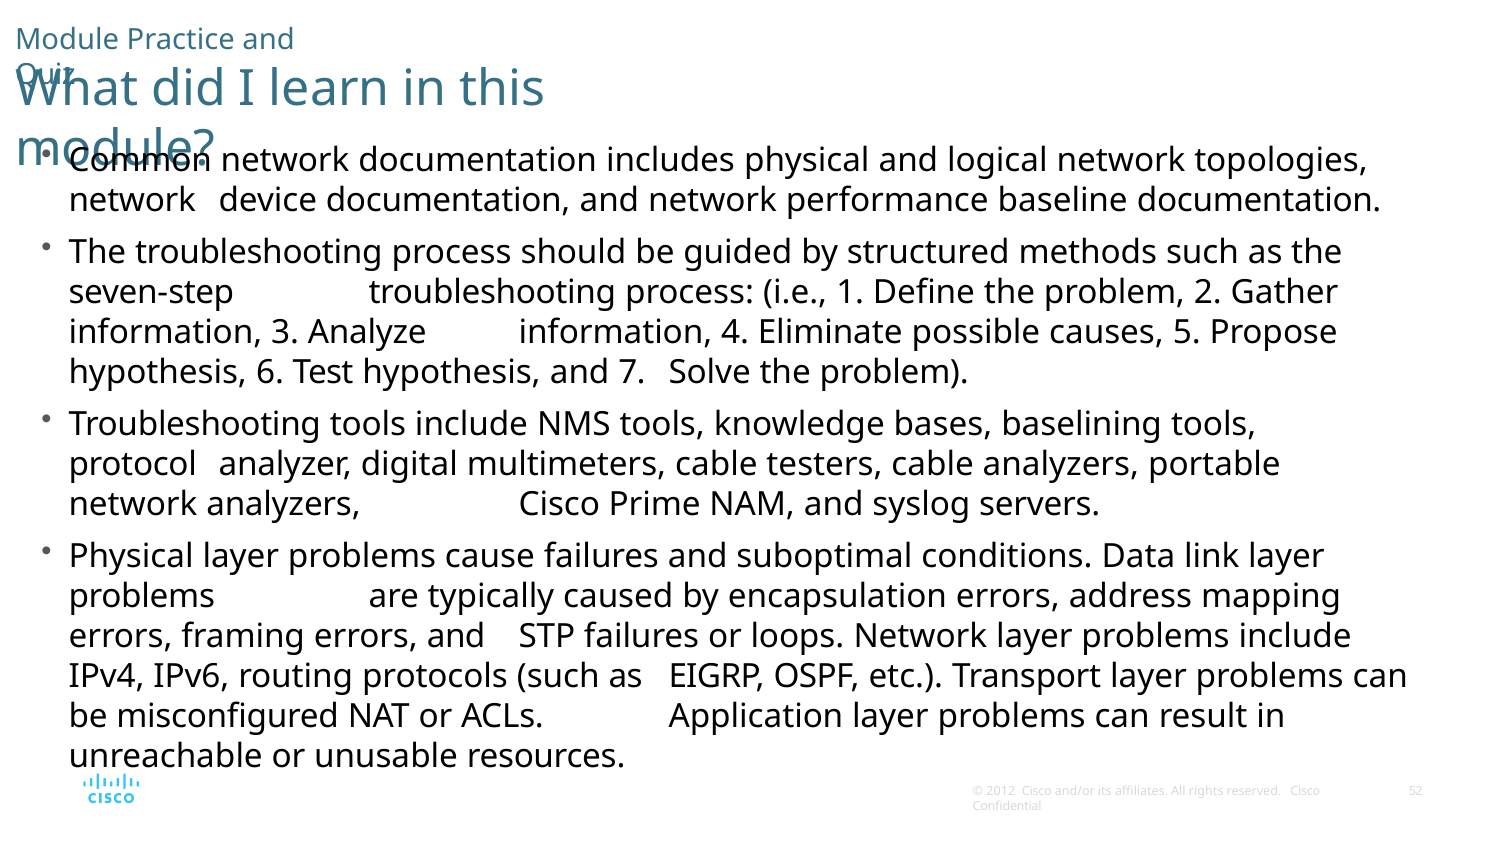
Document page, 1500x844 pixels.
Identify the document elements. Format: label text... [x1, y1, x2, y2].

footer © 2012 Cisco and/or its affiliates. All rights reserved. Cisco Confidential [970, 782, 1381, 844]
slide_number 34 [1402, 782, 1432, 844]
text_box Common network documentation includes physical and logical network topologies, network device documentation, and network performance baseline documentation. The troubleshooting process should be guided by structured methods such as the seven-step troubleshooting process: (i.e., 1. Define the problem, 2. Gather information, 3. Analyze information, 4. Eliminate possible causes, 5. Propose hypothesis, 6. Test hypothesis, and 7. Solve the problem). Troubleshooting tools include NMS tools, knowledge bases, baselining tools, protocol analyzer, digital multimeters, cable testers, cable analyzers, portable network analyzers, Cisco Prime NAM, and syslog servers. Physical layer problems cause failures and suboptimal conditions. Data link layer problems are typically caused by encapsulation errors, address mapping errors, framing errors, and STP failures or loops. Network layer problems include IPv4, IPv6, routing protocols (such as EIGRP, OSPF, etc.). Transport layer problems can be misconfigured NAT or ACLs. Application layer problems can result in unreachable or unusable resources. [39, 135, 1446, 775]
text_box Module Practice and Quiz [12, 18, 351, 53]
title What did I learn in this module? [12, 53, 718, 197]
